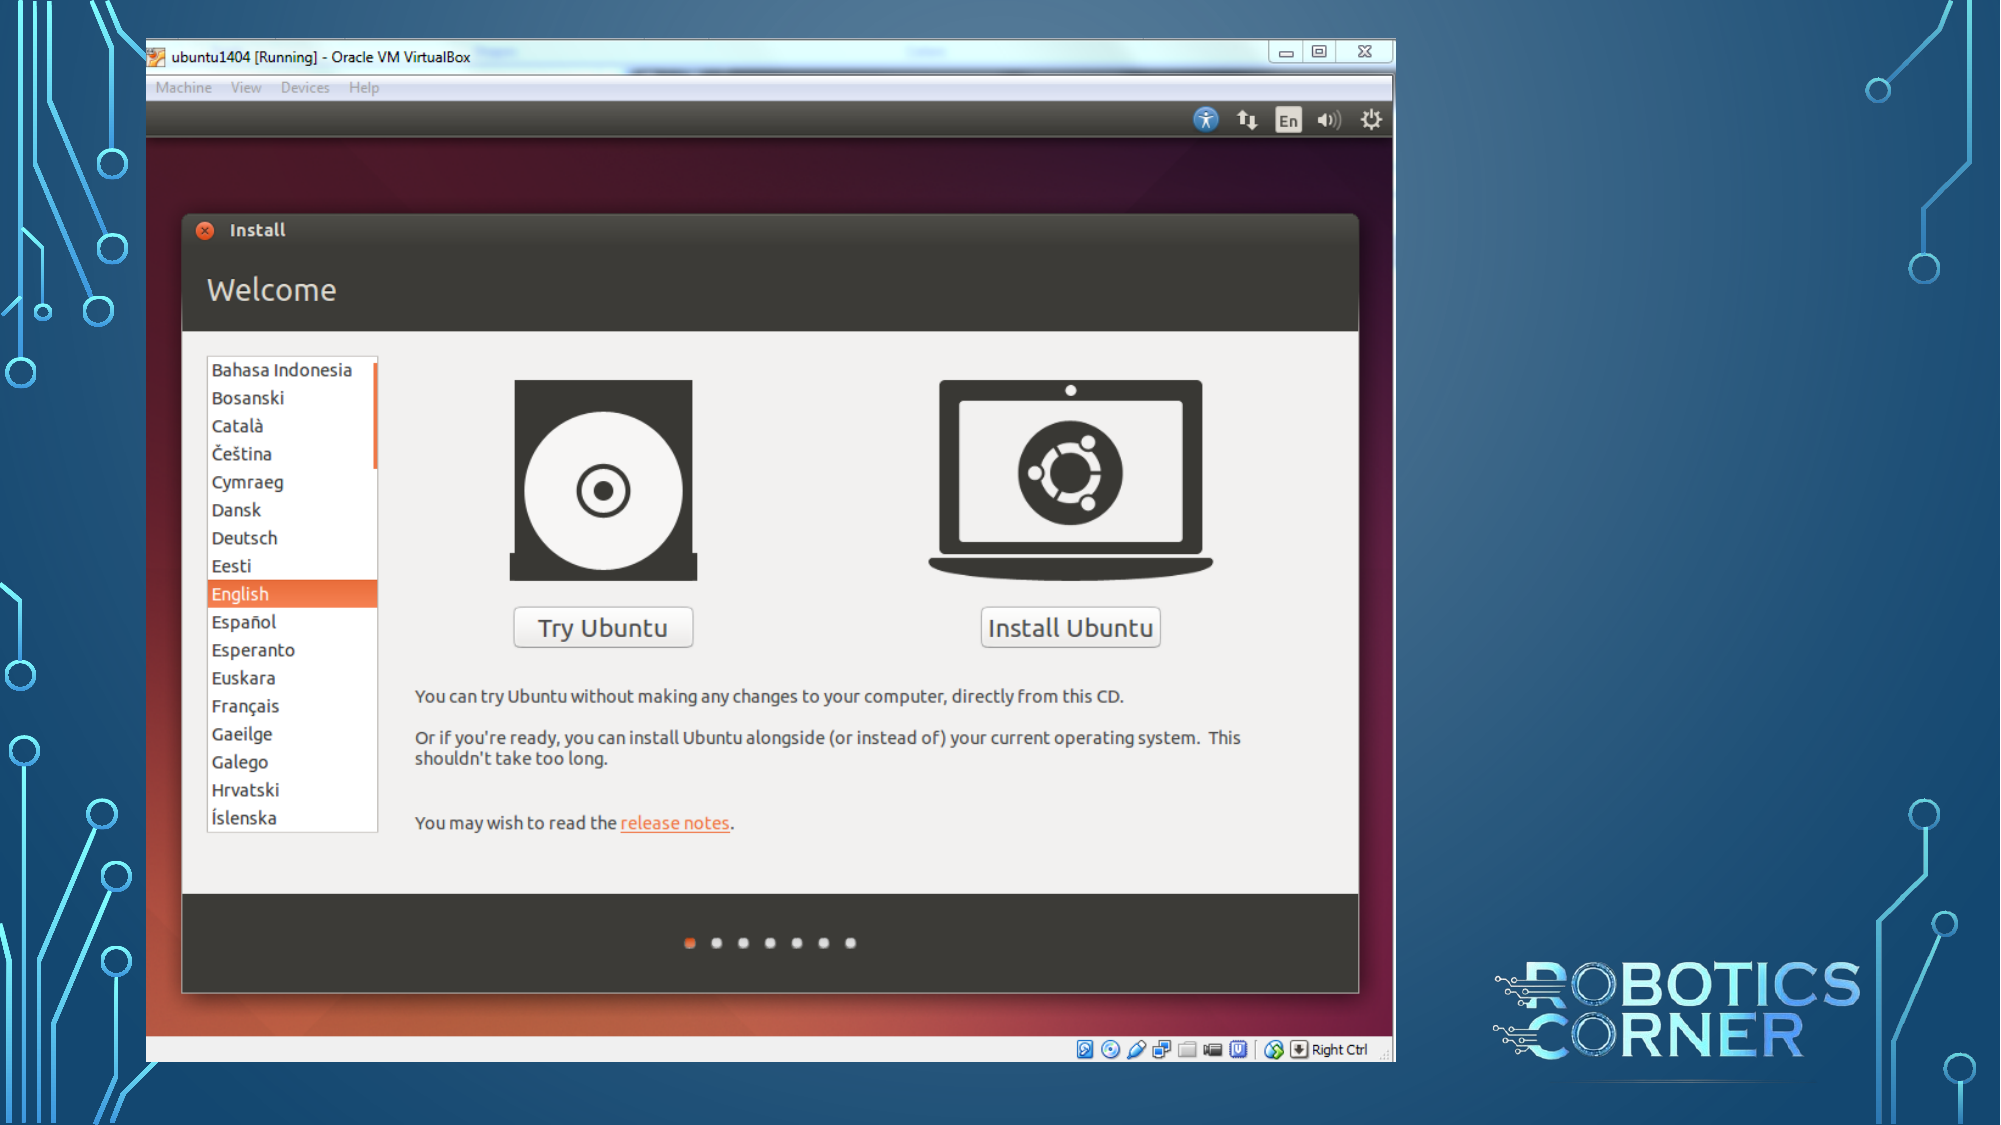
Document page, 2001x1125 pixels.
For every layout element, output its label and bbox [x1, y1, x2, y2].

picture [145, 38, 2001, 1125]
